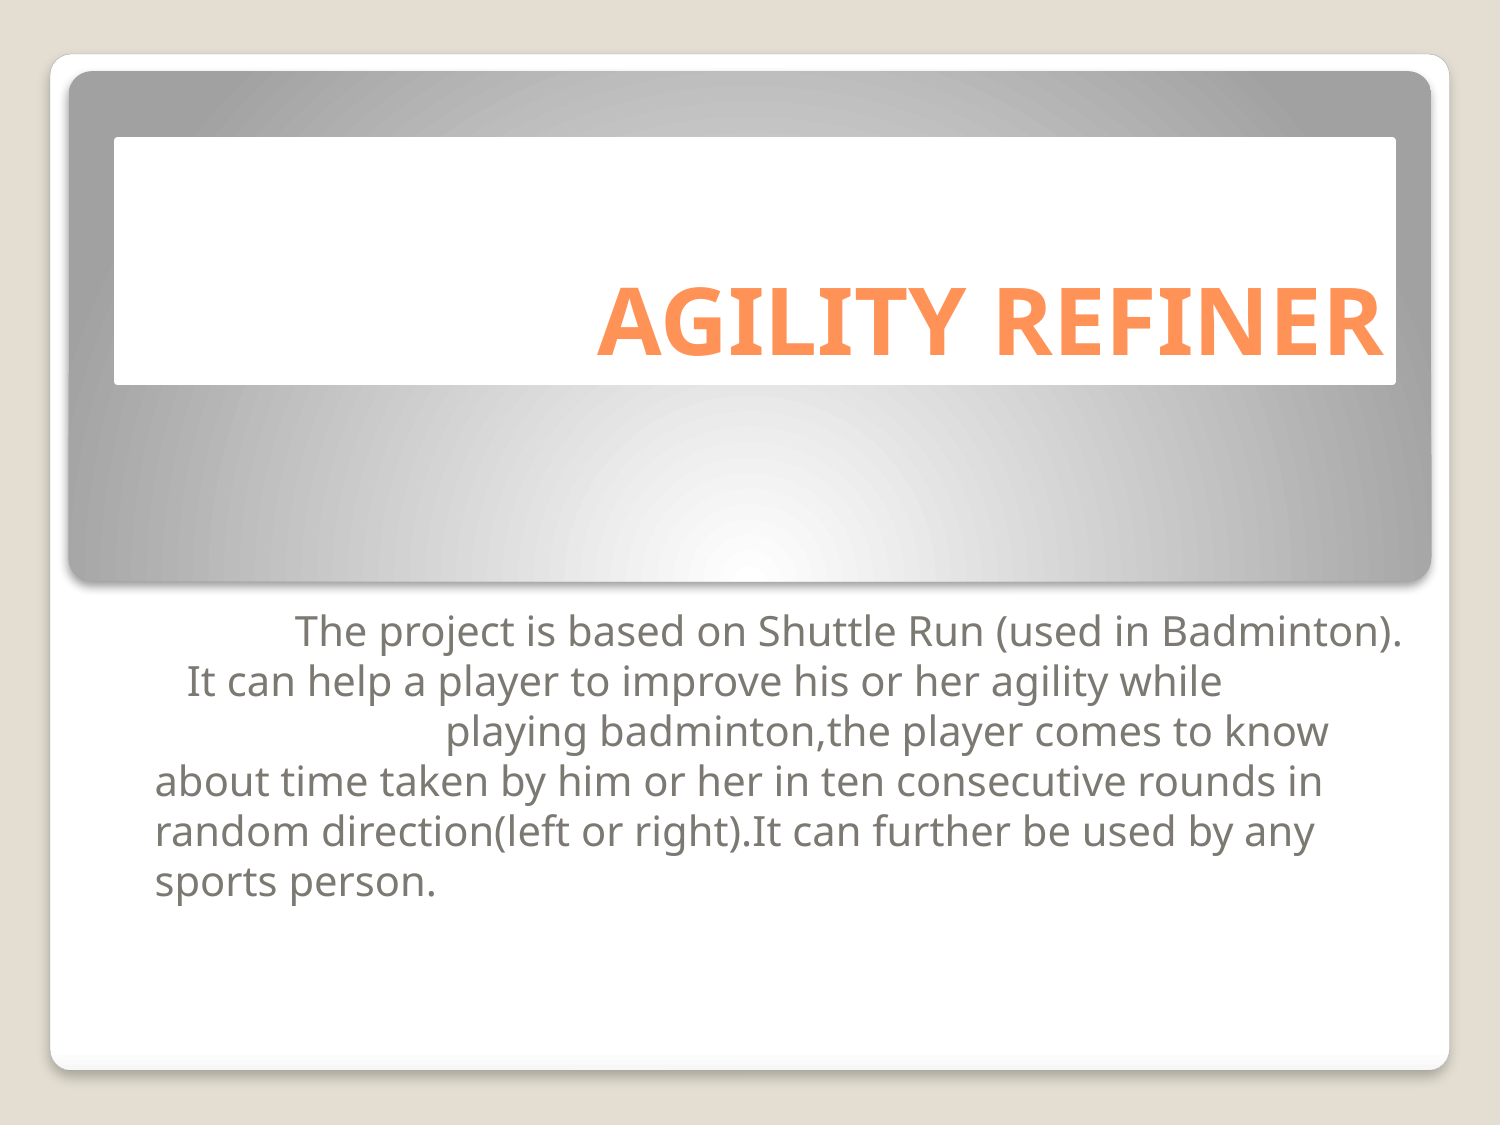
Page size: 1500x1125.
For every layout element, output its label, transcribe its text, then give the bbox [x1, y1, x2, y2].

subtitle The project is based on Shuttle Run (used in Badminton). It can help a player to improve his or her agility while playing badminton,the player comes to know about time taken by him or her in ten consecutive rounds in random direction(left or right).It can further be used by any sports person. [118, 604, 1418, 1032]
title AGILITY REFINER [114, 137, 1396, 385]
